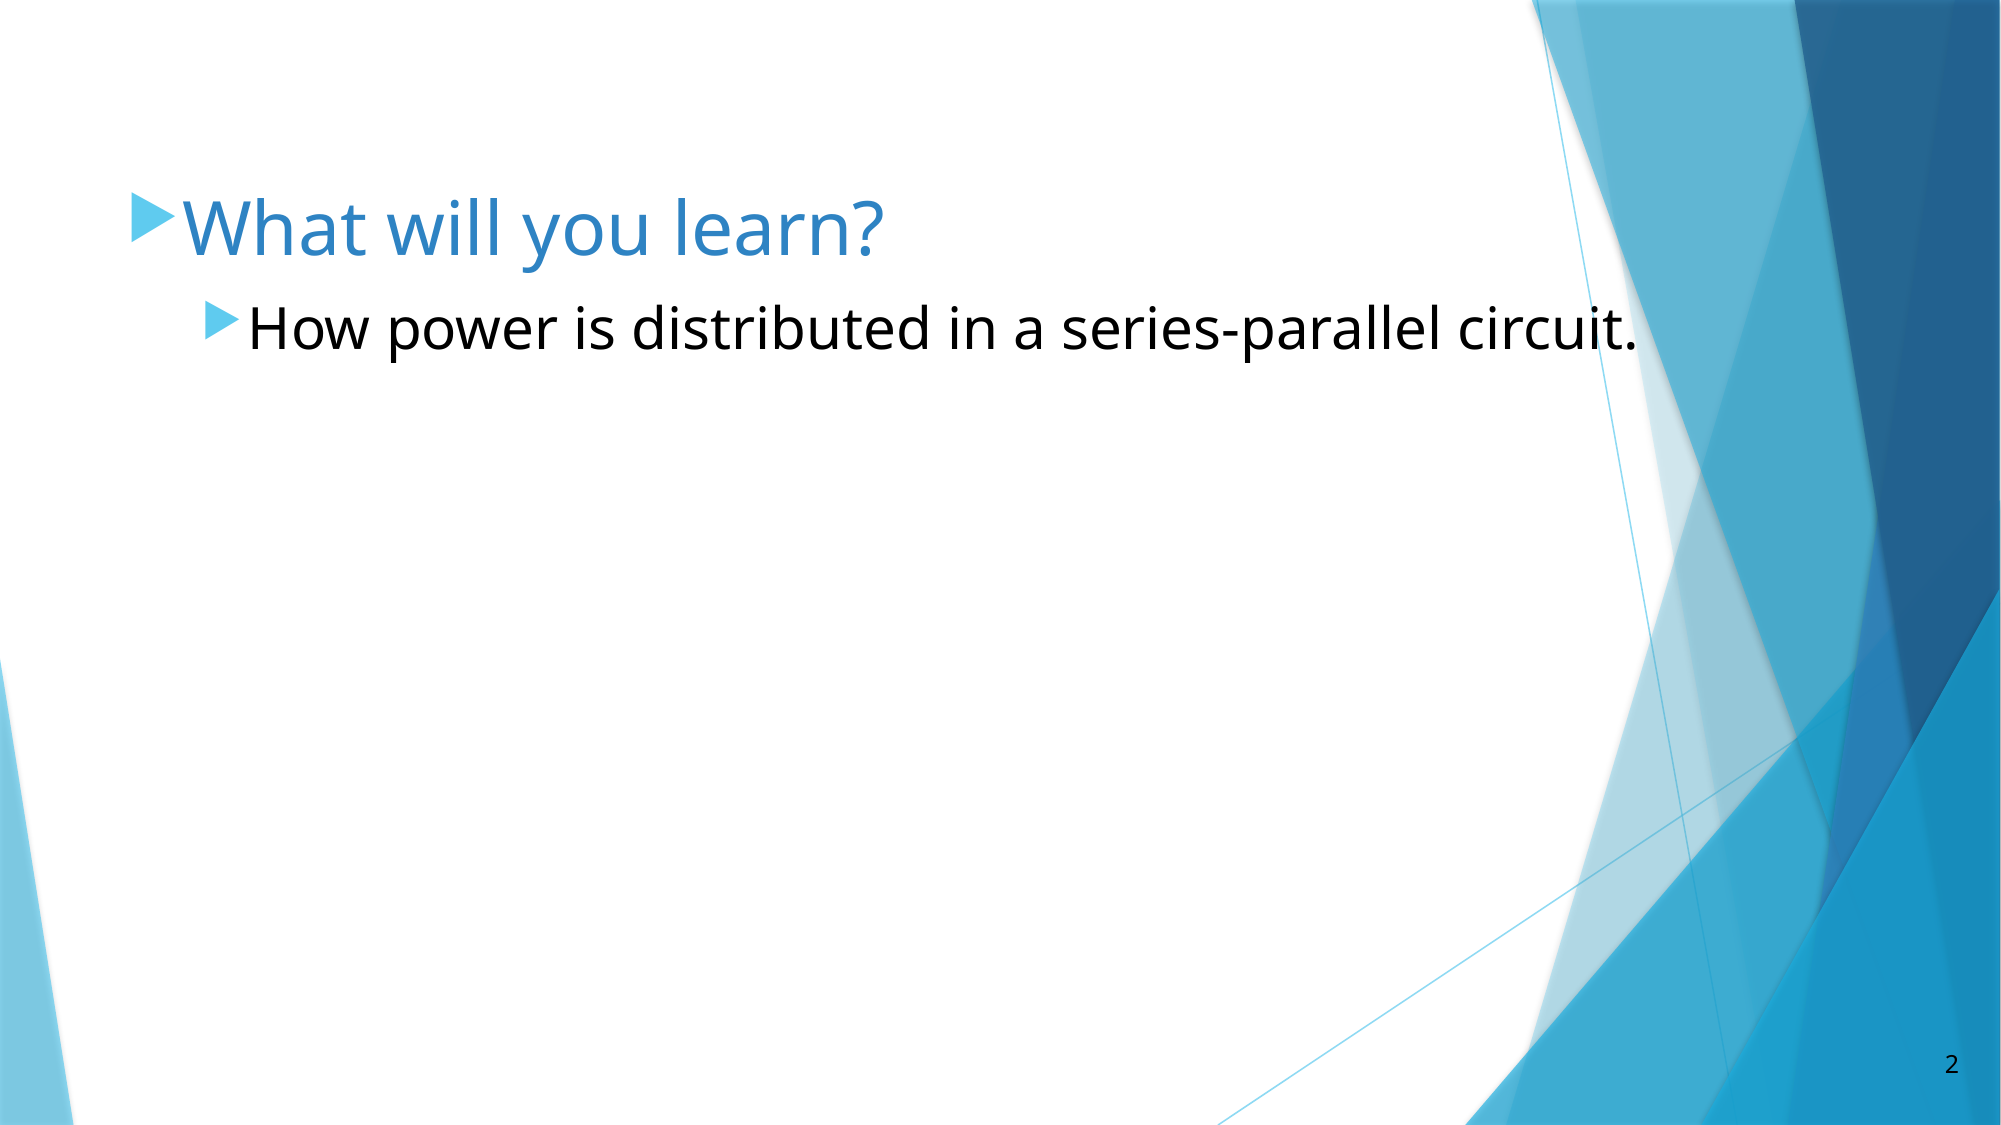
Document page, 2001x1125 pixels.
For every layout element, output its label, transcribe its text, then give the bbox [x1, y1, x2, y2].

slide_number 2 [1862, 1035, 1975, 1096]
list What will you learn? How power is distributed in a series-parallel circuit. [111, 172, 1734, 974]
